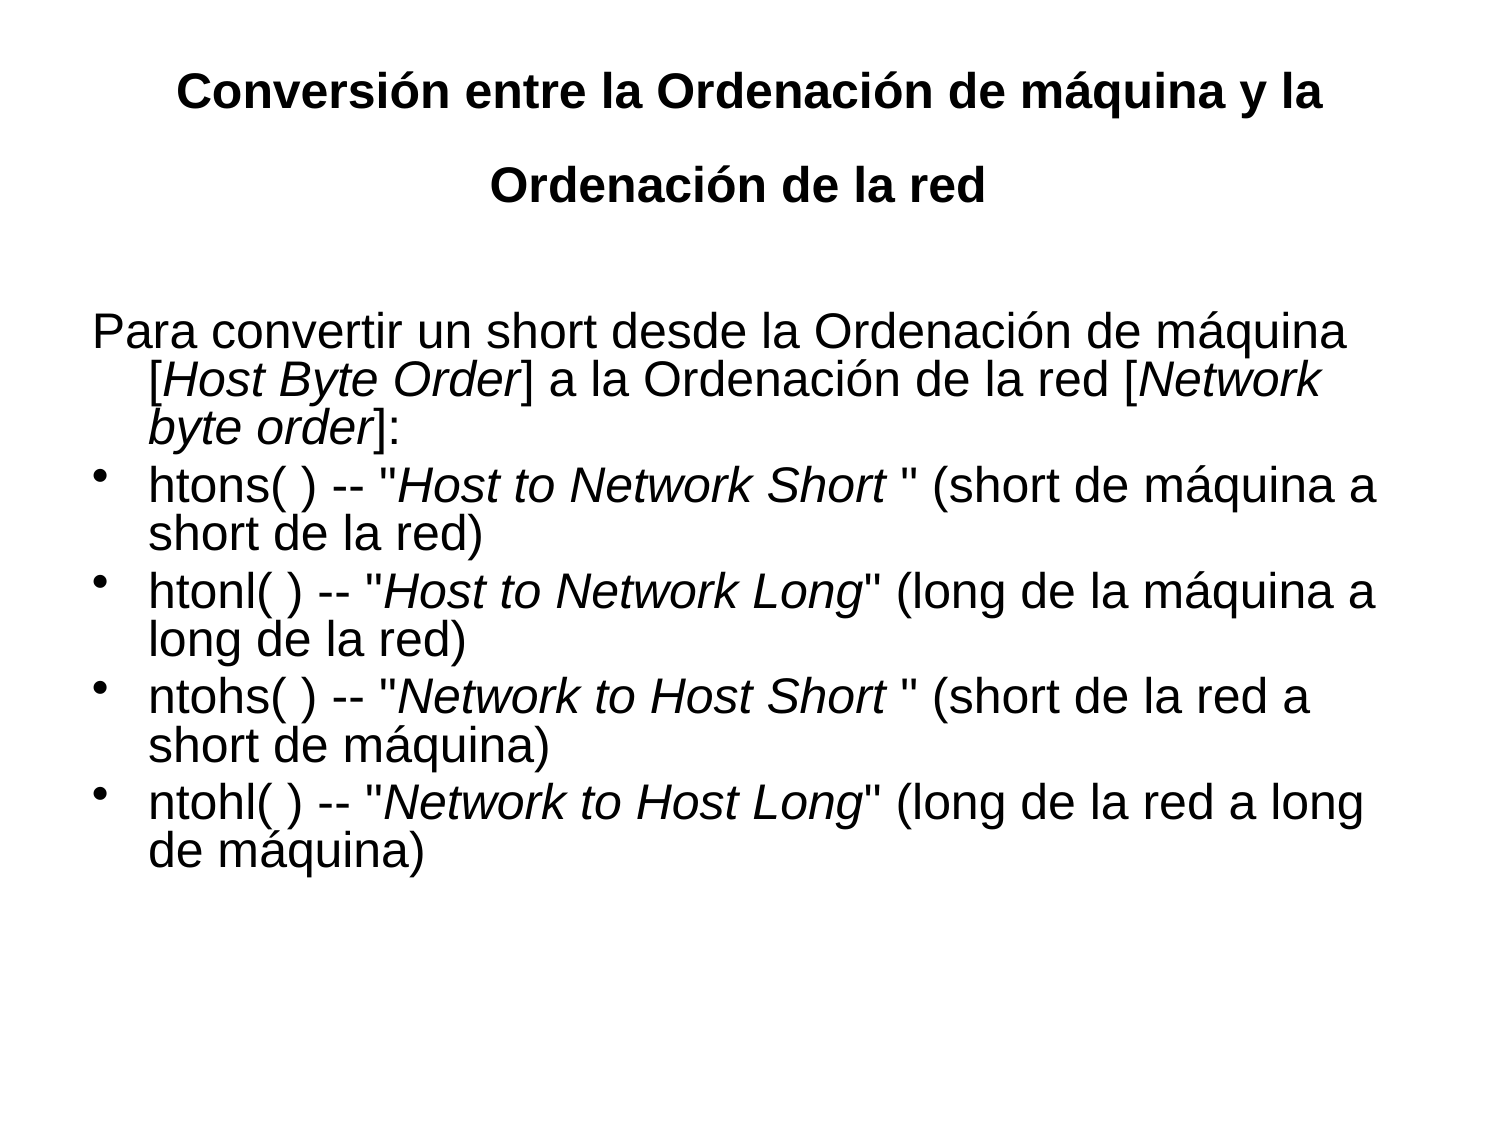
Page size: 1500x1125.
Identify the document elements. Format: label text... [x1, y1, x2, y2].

list Para convertir un short desde la Ordenación de máquina [Host Byte Order] a la Ordenación de la red [Network byte order]: htons( ) -- "Host to Network Short " (short de máquina a short de la red) htonl( ) -- "Host to Network Long" (long de la máquina a long de la red) ntohs( ) -- "Network to Host Short " (short de la red a short de máquina) ntohl( ) -- "Network to Host Long" (long de la red a long de máquina) [76, 302, 1428, 958]
title Conversión entre la Ordenación de máquina y la Ordenación de la red [74, 44, 1426, 233]
